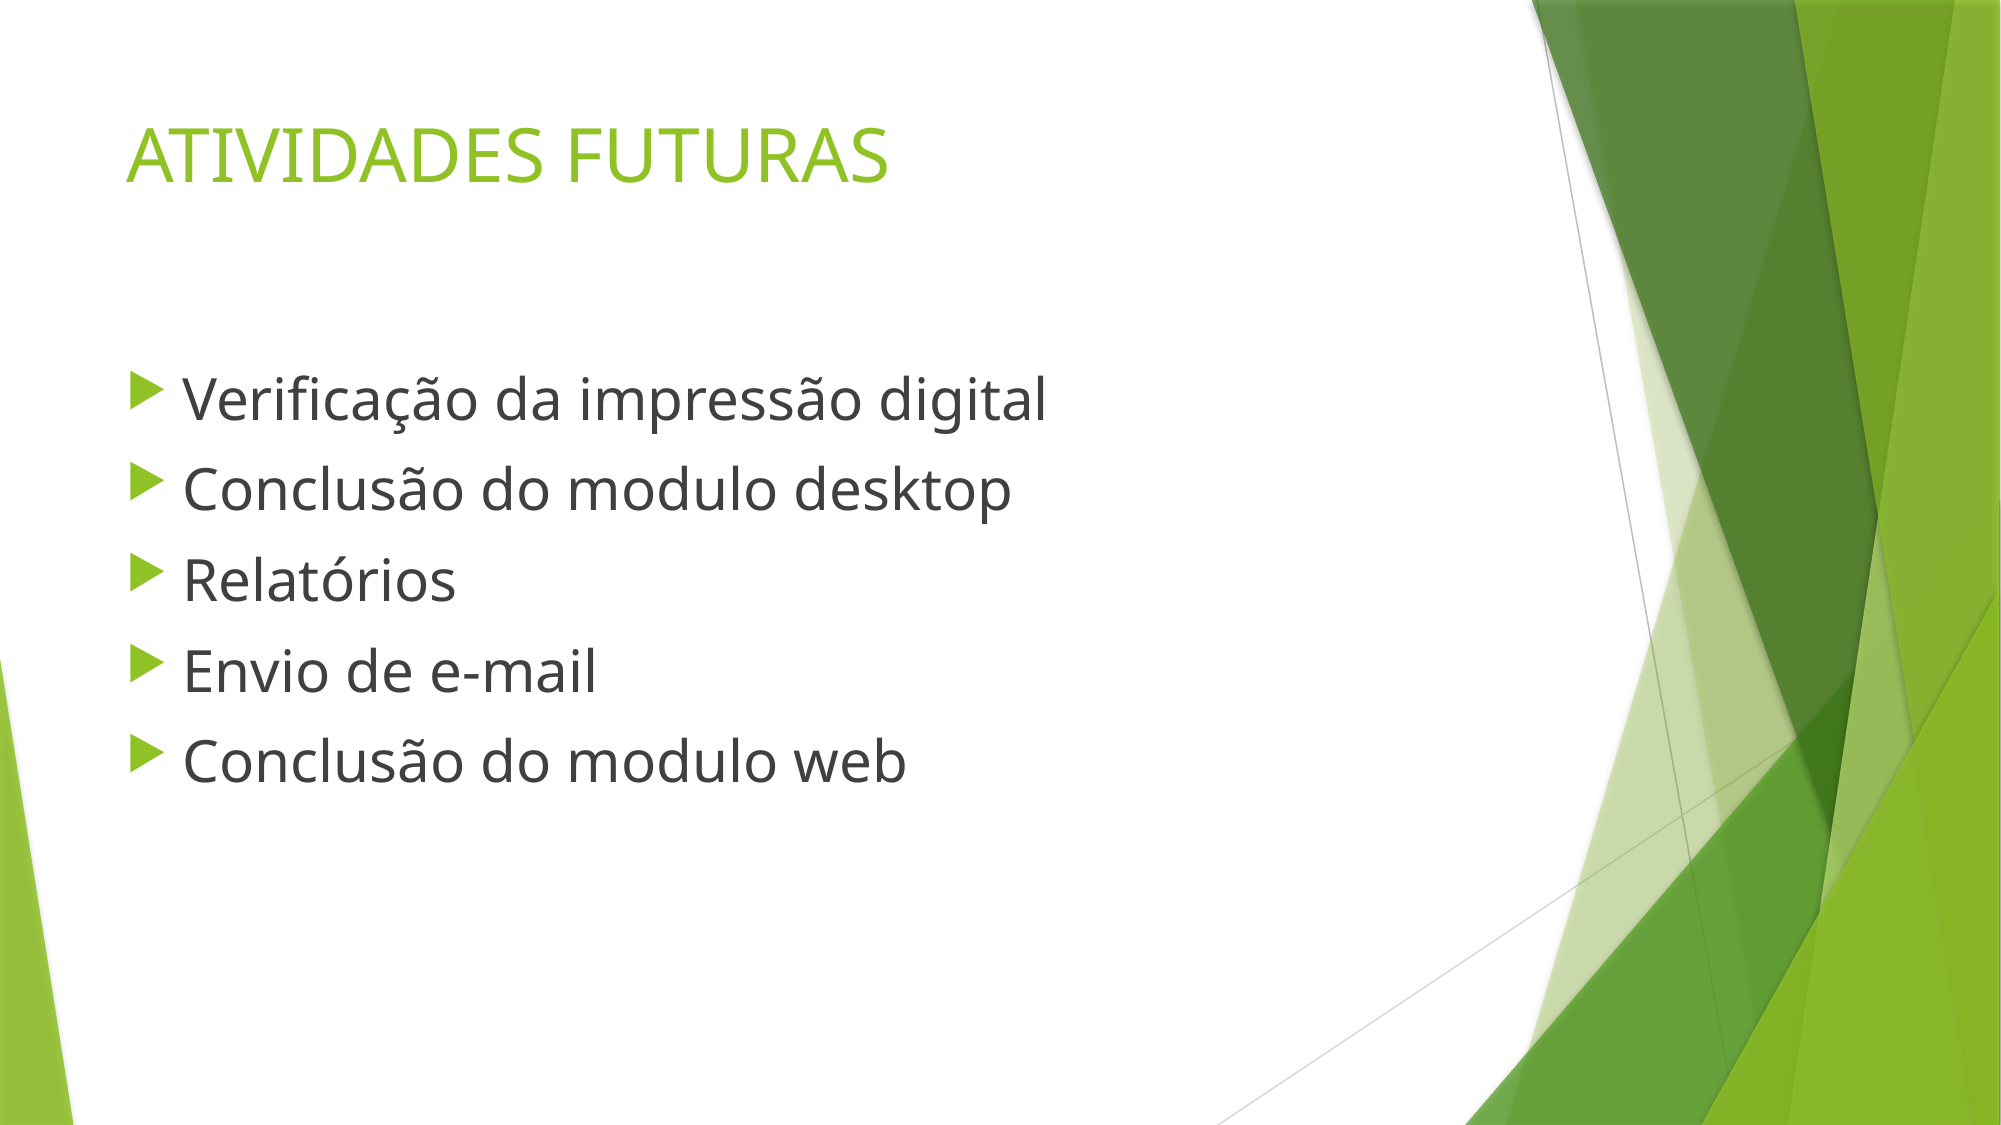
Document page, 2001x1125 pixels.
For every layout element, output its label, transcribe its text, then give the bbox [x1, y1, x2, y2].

list Verificação da impressão digital Conclusão do modulo desktop Relatórios Envio de e-mail Conclusão do modulo web [111, 354, 1522, 992]
title ATIVIDADES FUTURAS [111, 99, 1522, 317]
